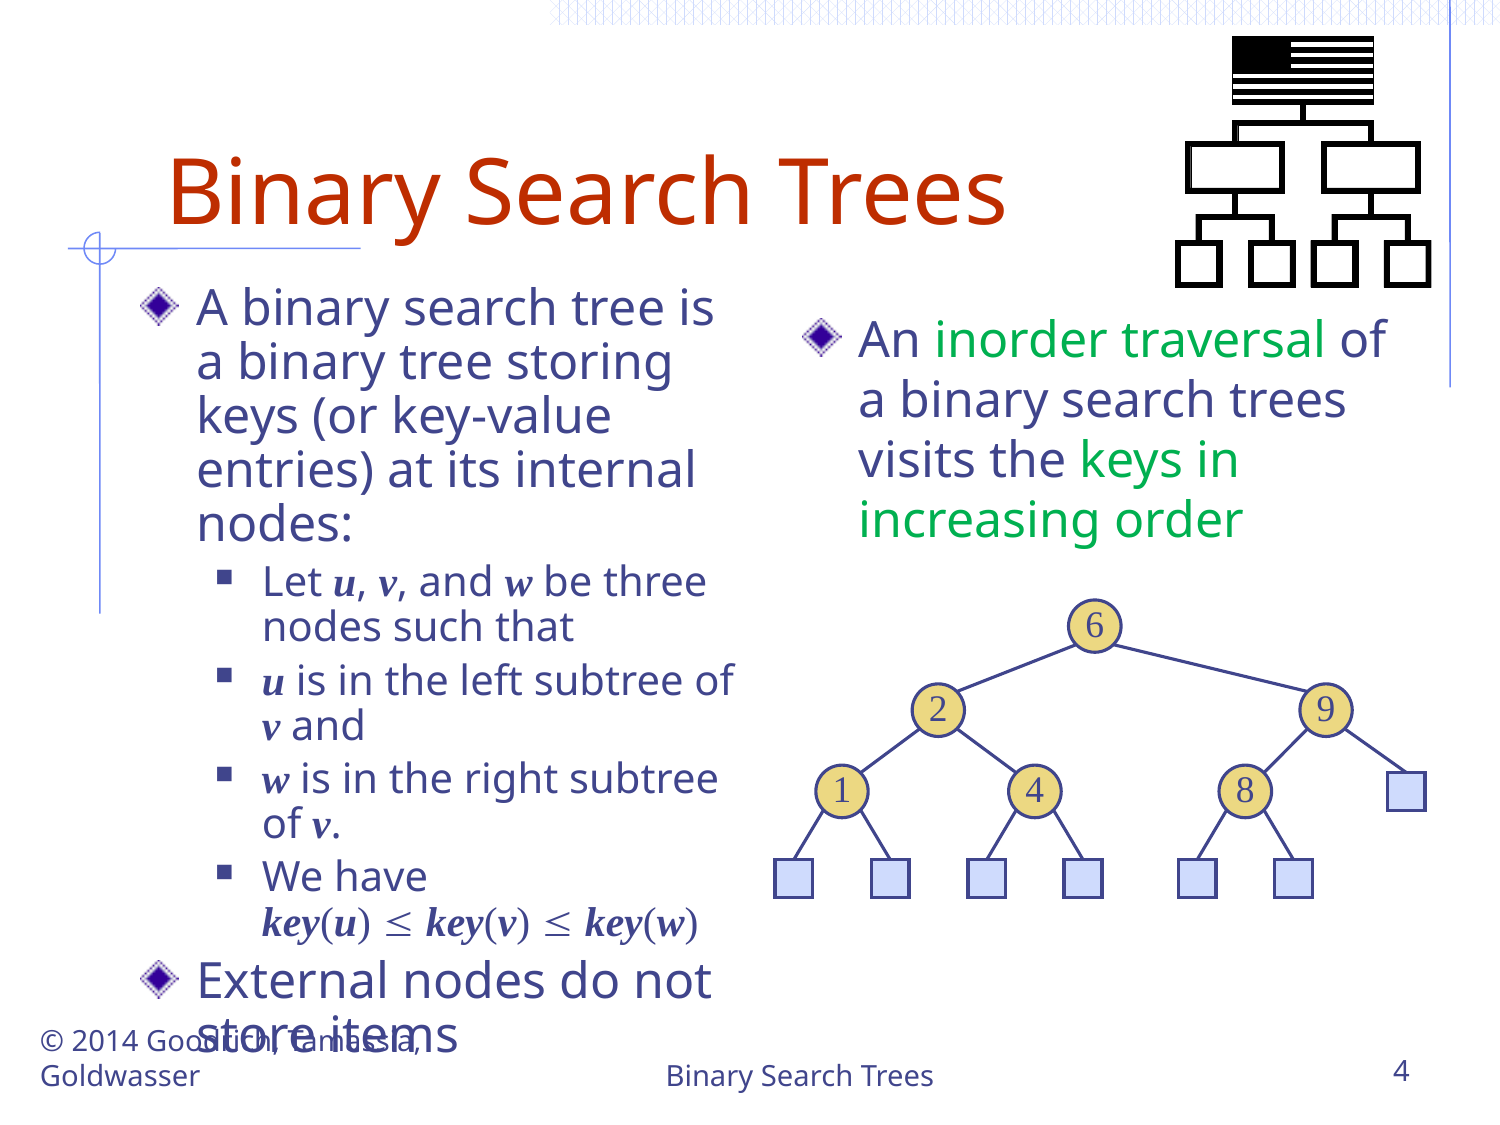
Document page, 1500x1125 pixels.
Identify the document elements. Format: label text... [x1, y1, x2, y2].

picture [140, 287, 179, 326]
picture [140, 960, 179, 999]
list An inorder traversal of a binary search trees visits the keys in increasing order [787, 299, 1413, 563]
footer Binary Search Trees [588, 1024, 1038, 1101]
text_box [774, 599, 1426, 898]
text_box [1174, 36, 1432, 288]
title Binary Search Trees [150, 62, 1100, 250]
slide_number © 2014 Goodrich, Tamassia, Goldwasser [24, 1024, 588, 1101]
picture [802, 318, 842, 357]
slide_number 4 [1074, 1024, 1426, 1101]
list A binary search tree is a binary tree storing keys (or key-value entries) at its internal nodes: Let u, v, and w be three nodes such that u is in the left subtree of v and w is in the right subtree of v. We have key(u)  key(v)  key(w) External nodes do not store items [125, 275, 750, 1025]
